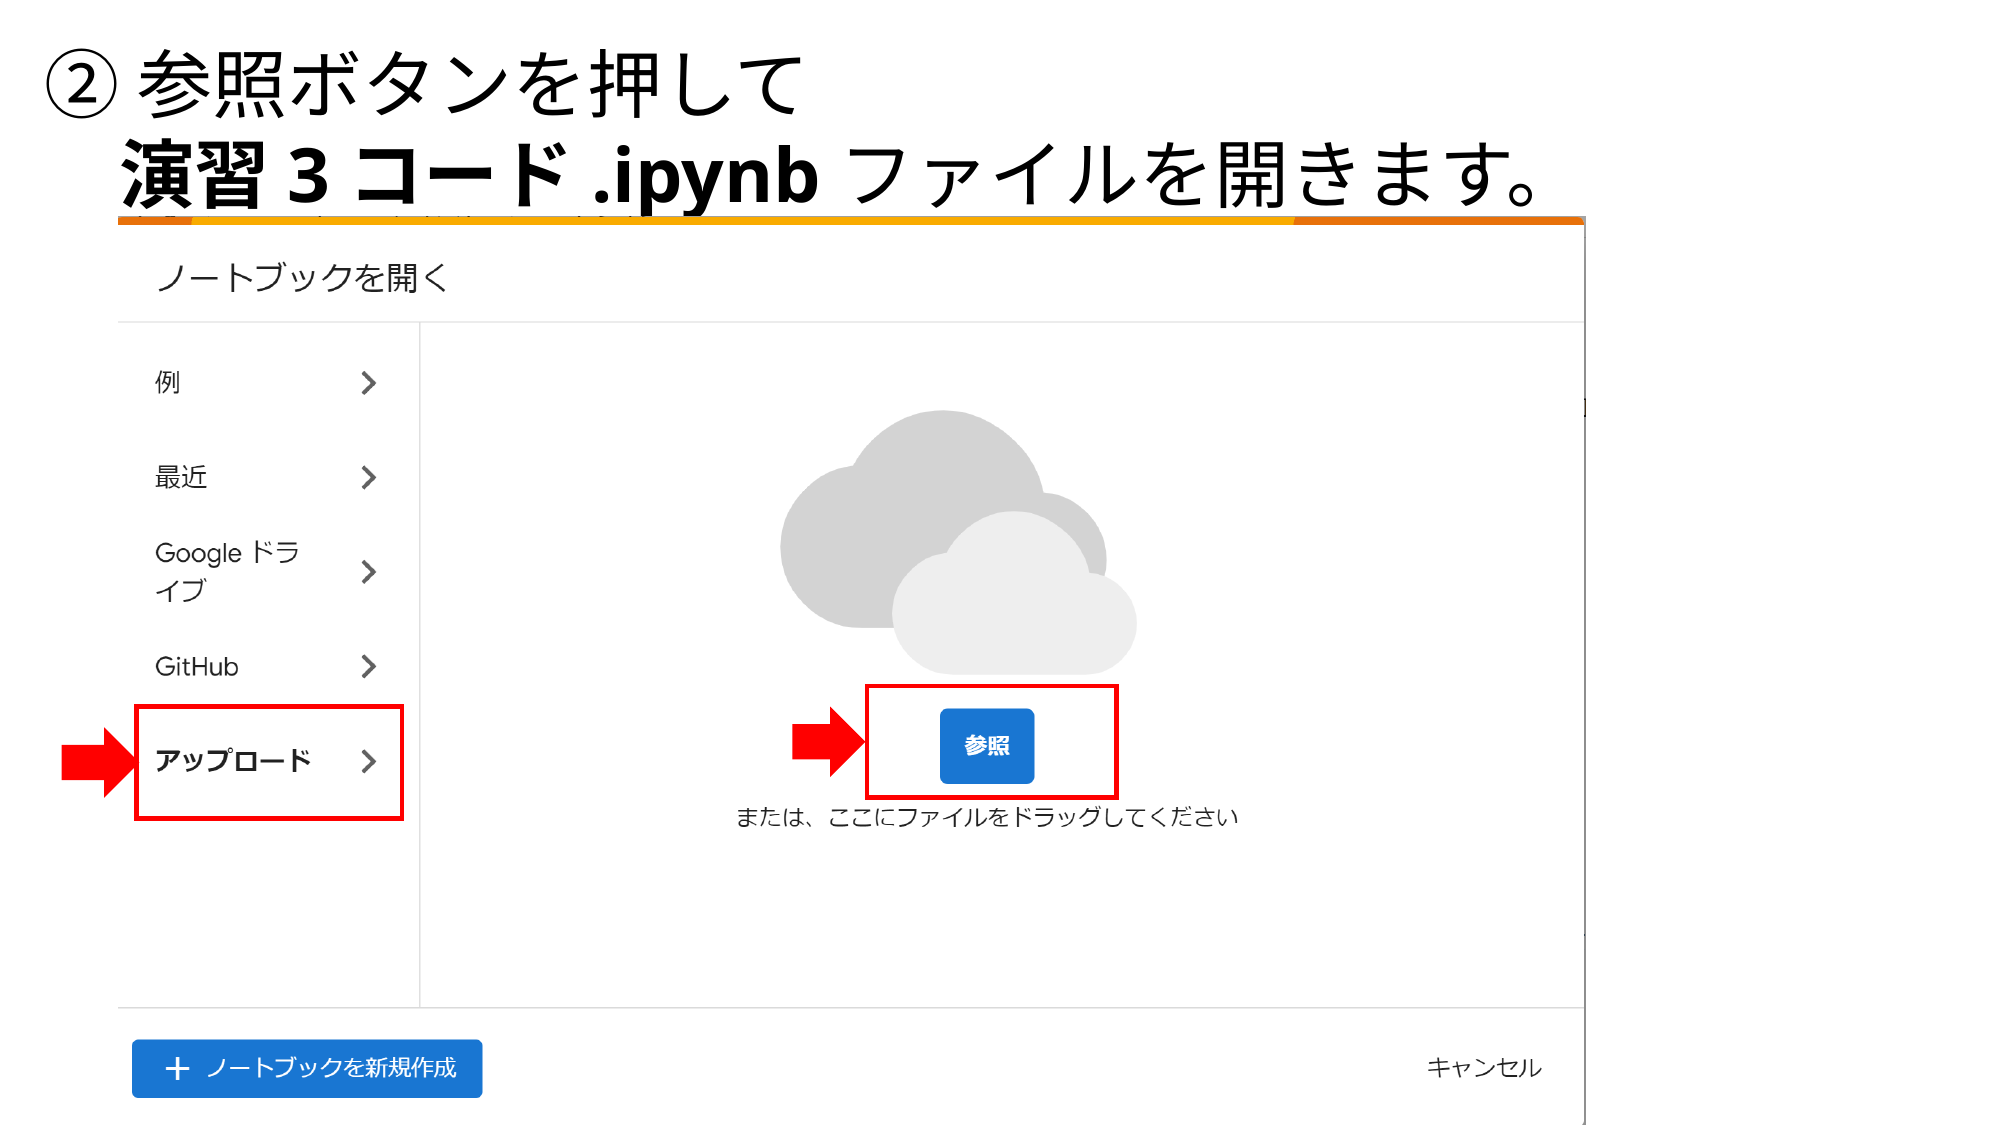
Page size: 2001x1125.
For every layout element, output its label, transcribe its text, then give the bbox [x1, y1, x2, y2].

text_box ②参照ボタンを押して 演習3コード.ipynbファイルを開きます。 [29, 29, 1872, 225]
text_box [60, 724, 118, 801]
picture [118, 216, 1586, 1125]
